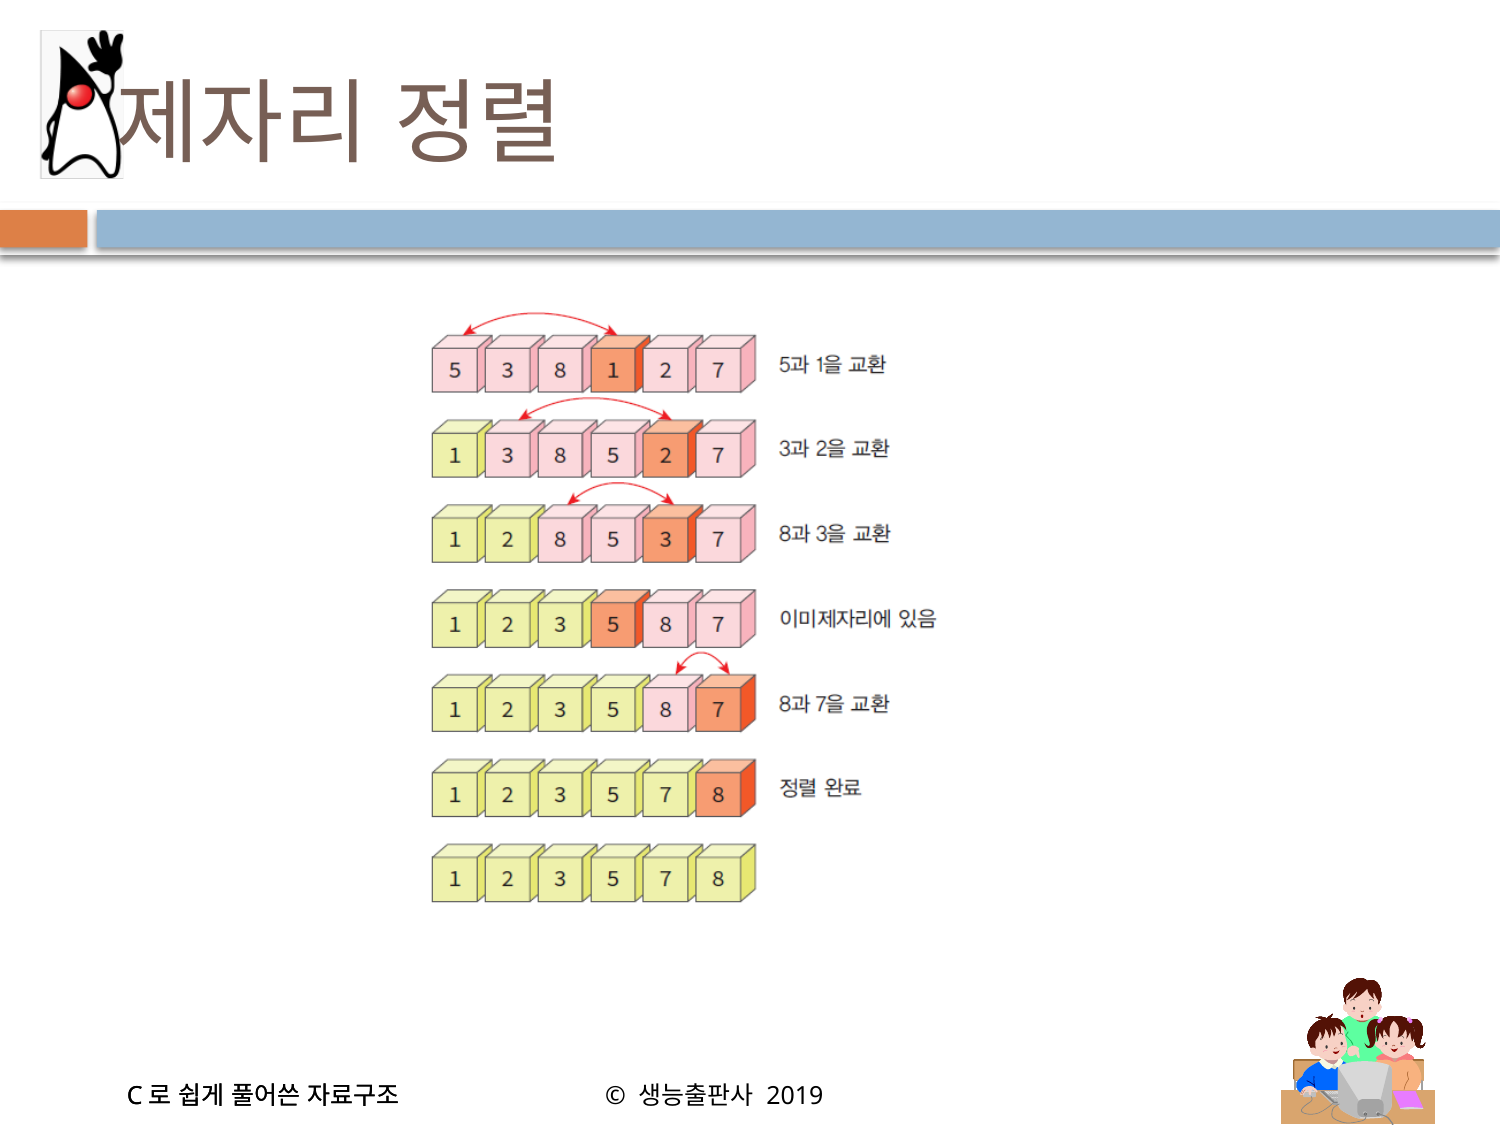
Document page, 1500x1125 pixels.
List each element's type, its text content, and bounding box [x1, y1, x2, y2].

picture [395, 296, 951, 923]
title 제자리 정렬 [100, 37, 1438, 200]
picture [39, 30, 124, 179]
